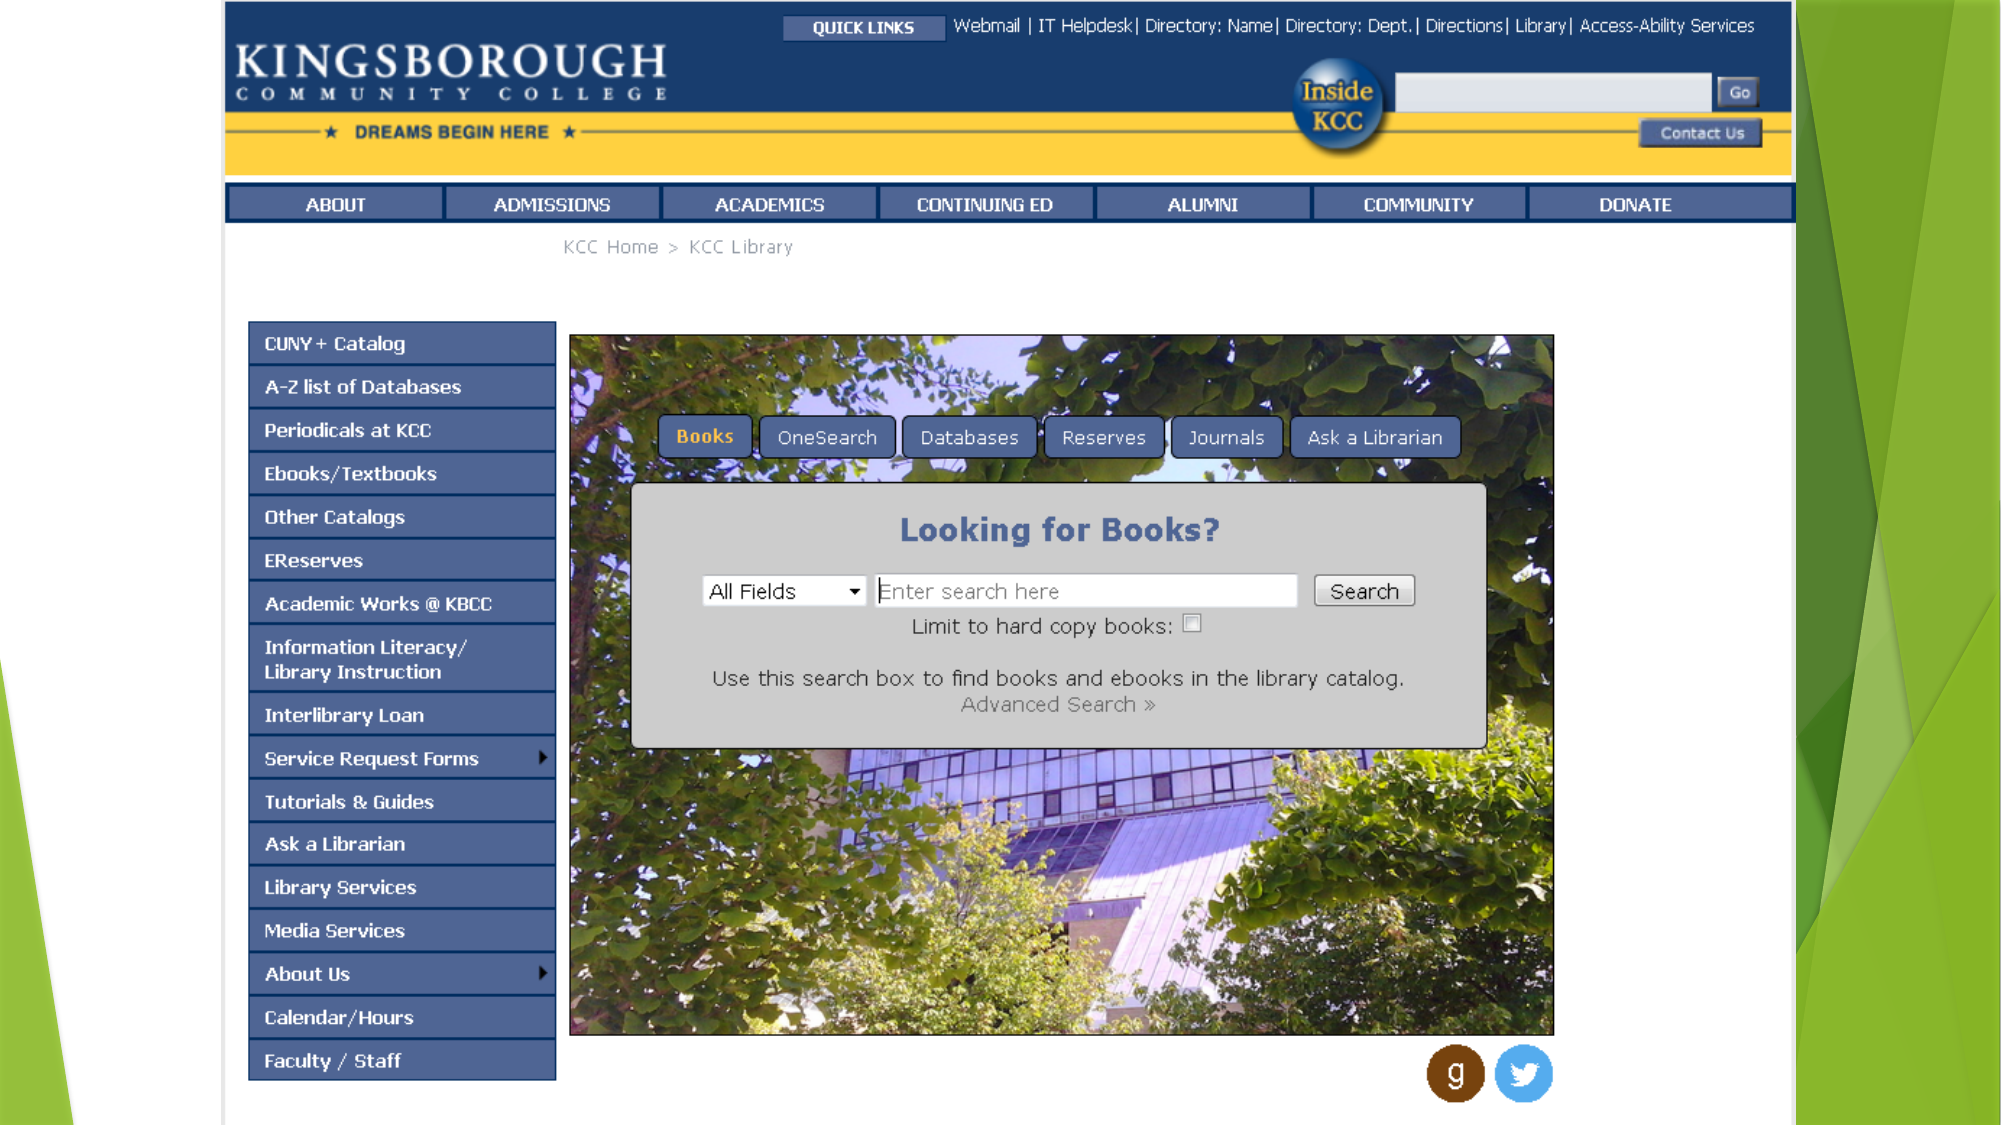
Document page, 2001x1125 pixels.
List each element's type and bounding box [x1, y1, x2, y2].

picture [221, 0, 1796, 1125]
